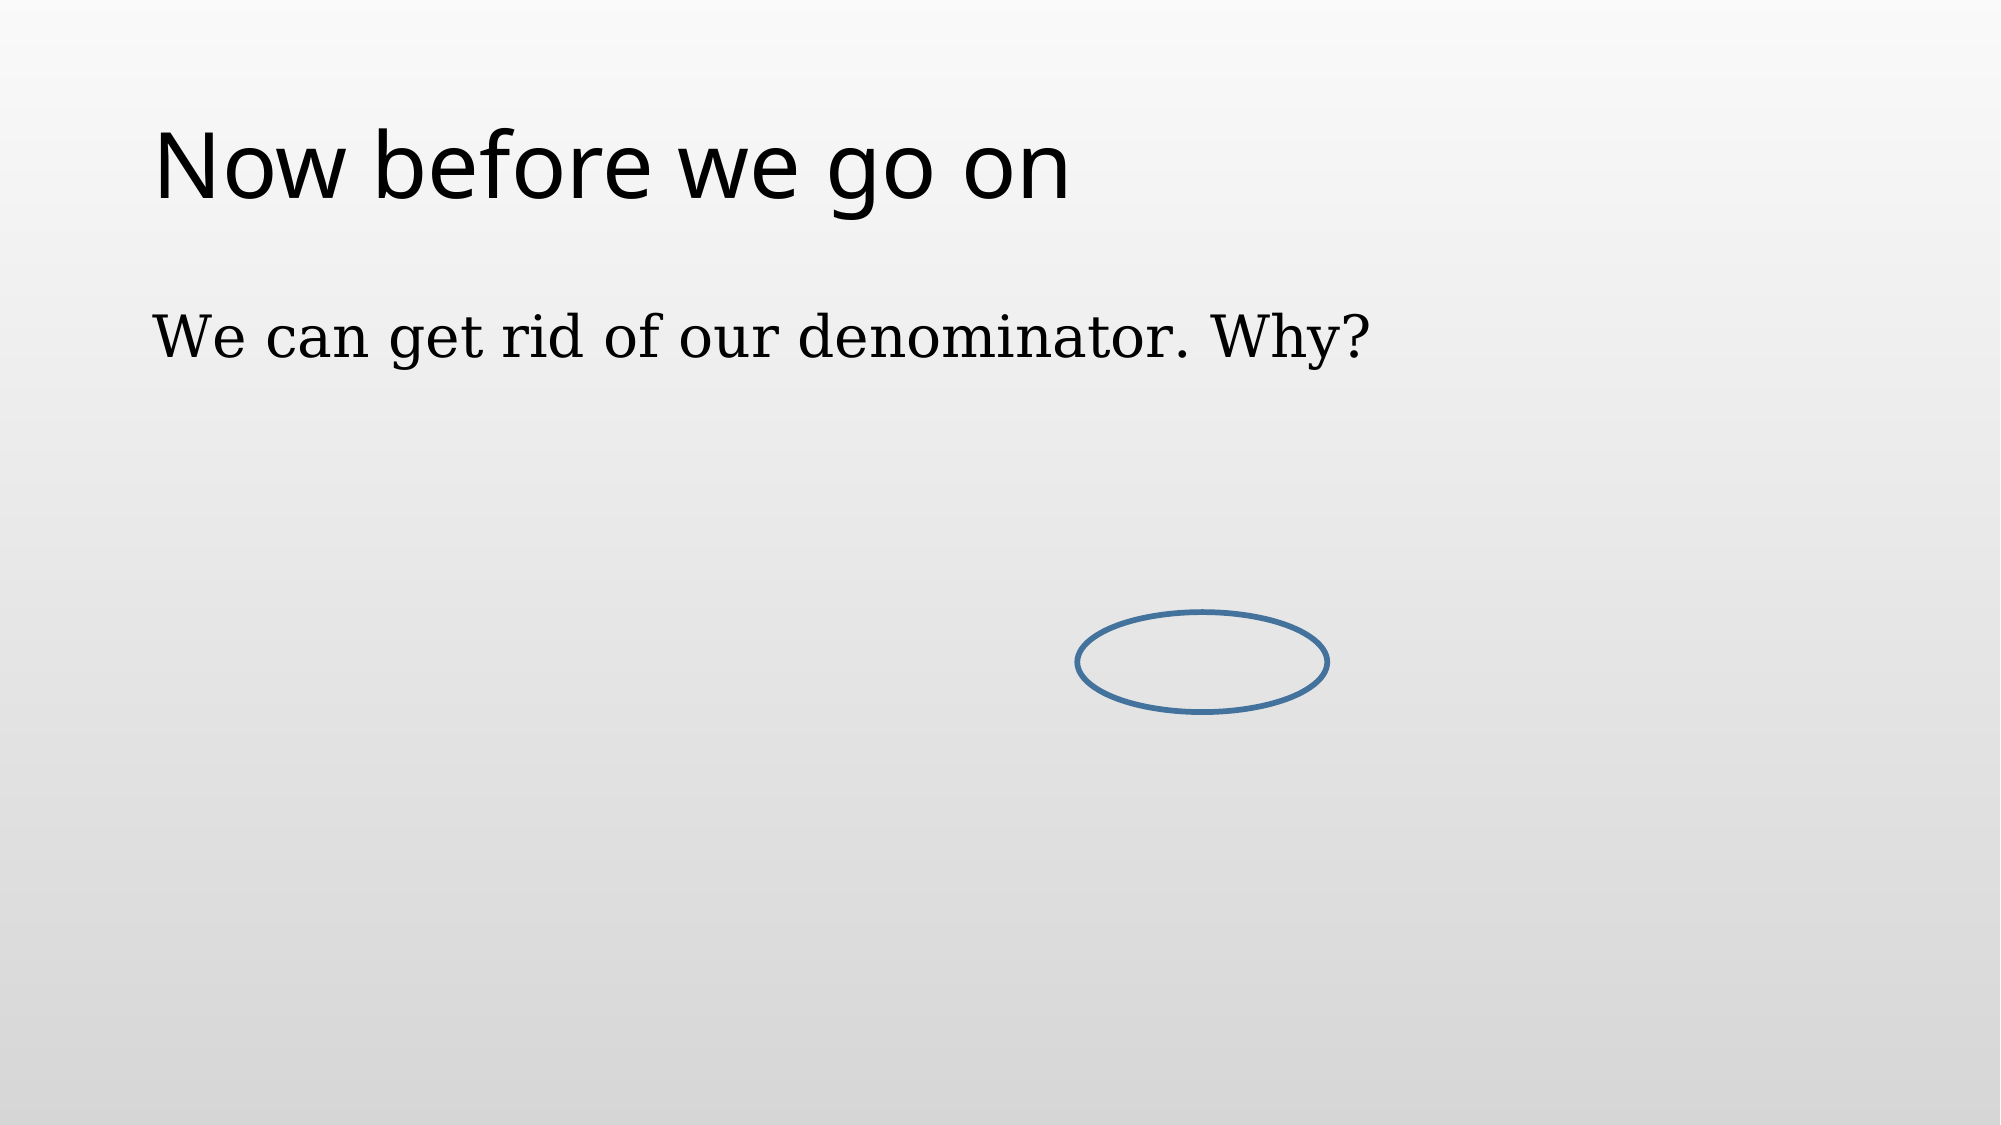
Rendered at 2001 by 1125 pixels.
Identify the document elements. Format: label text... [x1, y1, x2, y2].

text_box [1076, 611, 1329, 714]
title Now before we go on [137, 59, 1863, 278]
